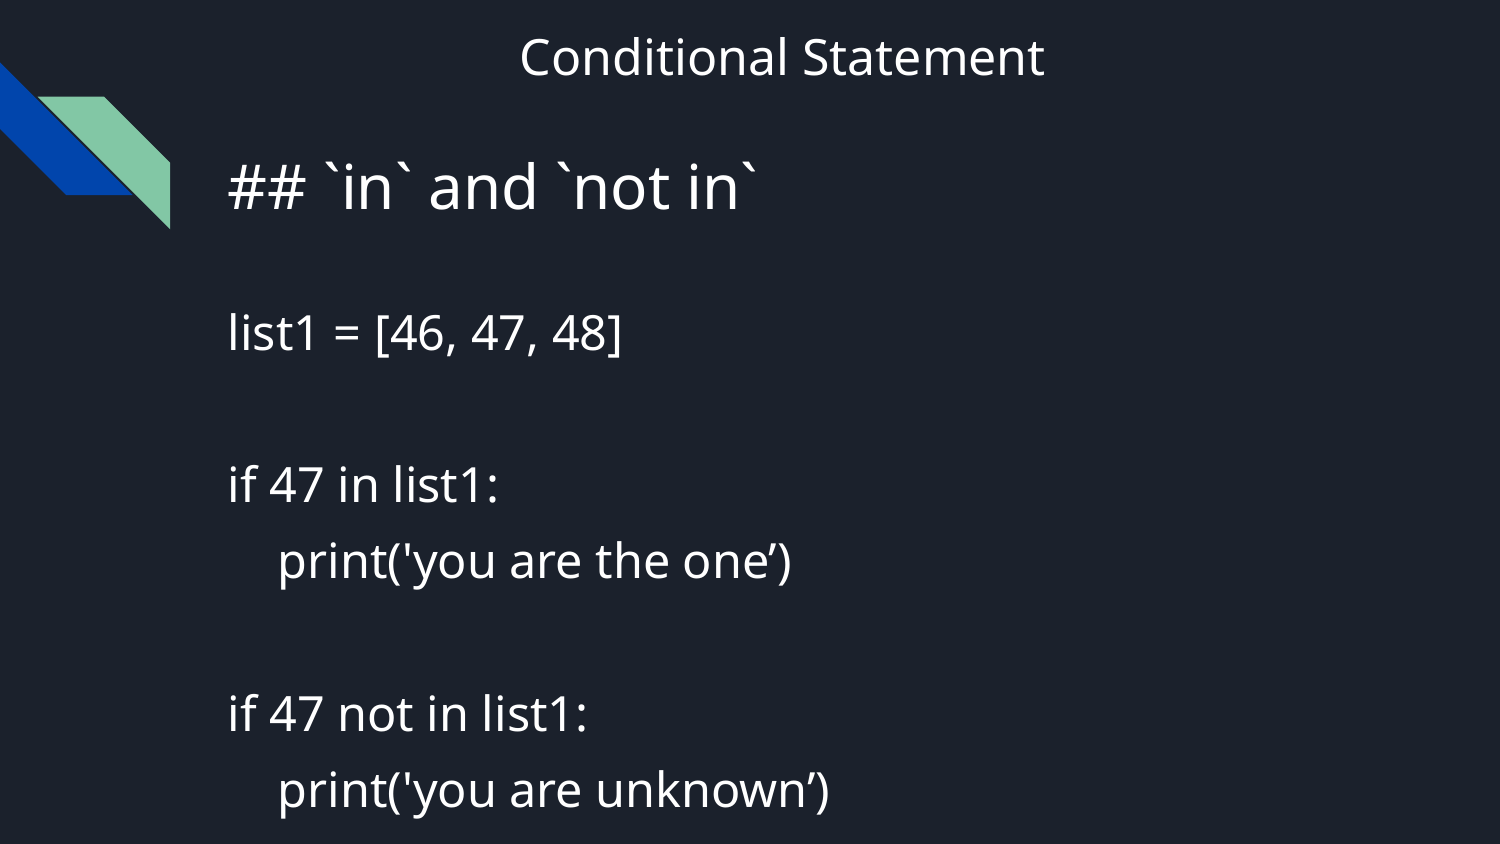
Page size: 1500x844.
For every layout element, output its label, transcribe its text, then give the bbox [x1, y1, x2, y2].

list ## `in` and `not in` list1 = [46, 47, 48] if 47 in list1: print('you are the one’) if 47 not in list1: print('you are unknown’) [212, 121, 1468, 836]
title Conditional Statement [205, 10, 1361, 82]
